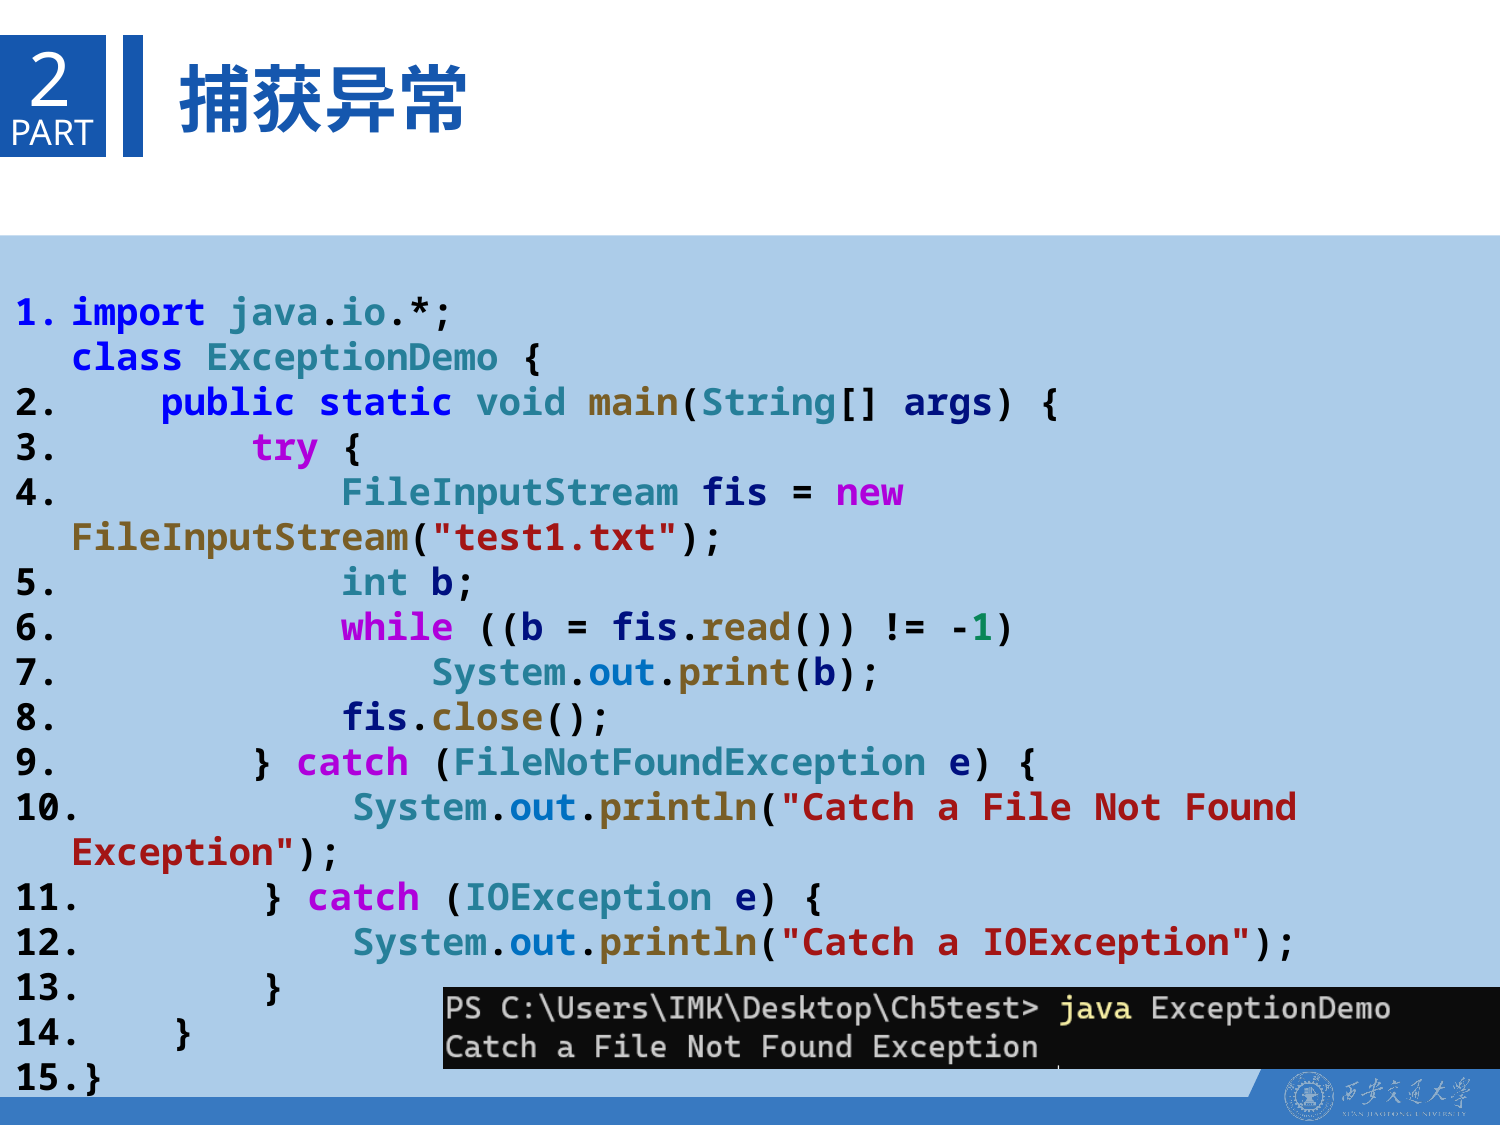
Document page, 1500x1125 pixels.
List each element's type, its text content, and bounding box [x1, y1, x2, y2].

picture [443, 987, 1500, 1069]
text_box import java.io.*; class ExceptionDemo { public static void main(String[] args) { try { FileInputStream fis = new FileInputStream("test1.txt"); int b; while ((b = fis.read()) != -1) System.out.print(b); fis.close(); } catch (FileNotFoundException e) { System.out.println("Catch a File Not Found Exception"); } catch (IOException e) { System.out.println("Catch a IOException"); } } } [0, 235, 1500, 1125]
text_box 捕获异常 [163, 45, 486, 149]
text_box PART [9, 109, 95, 153]
text_box 2 [14, 23, 87, 129]
